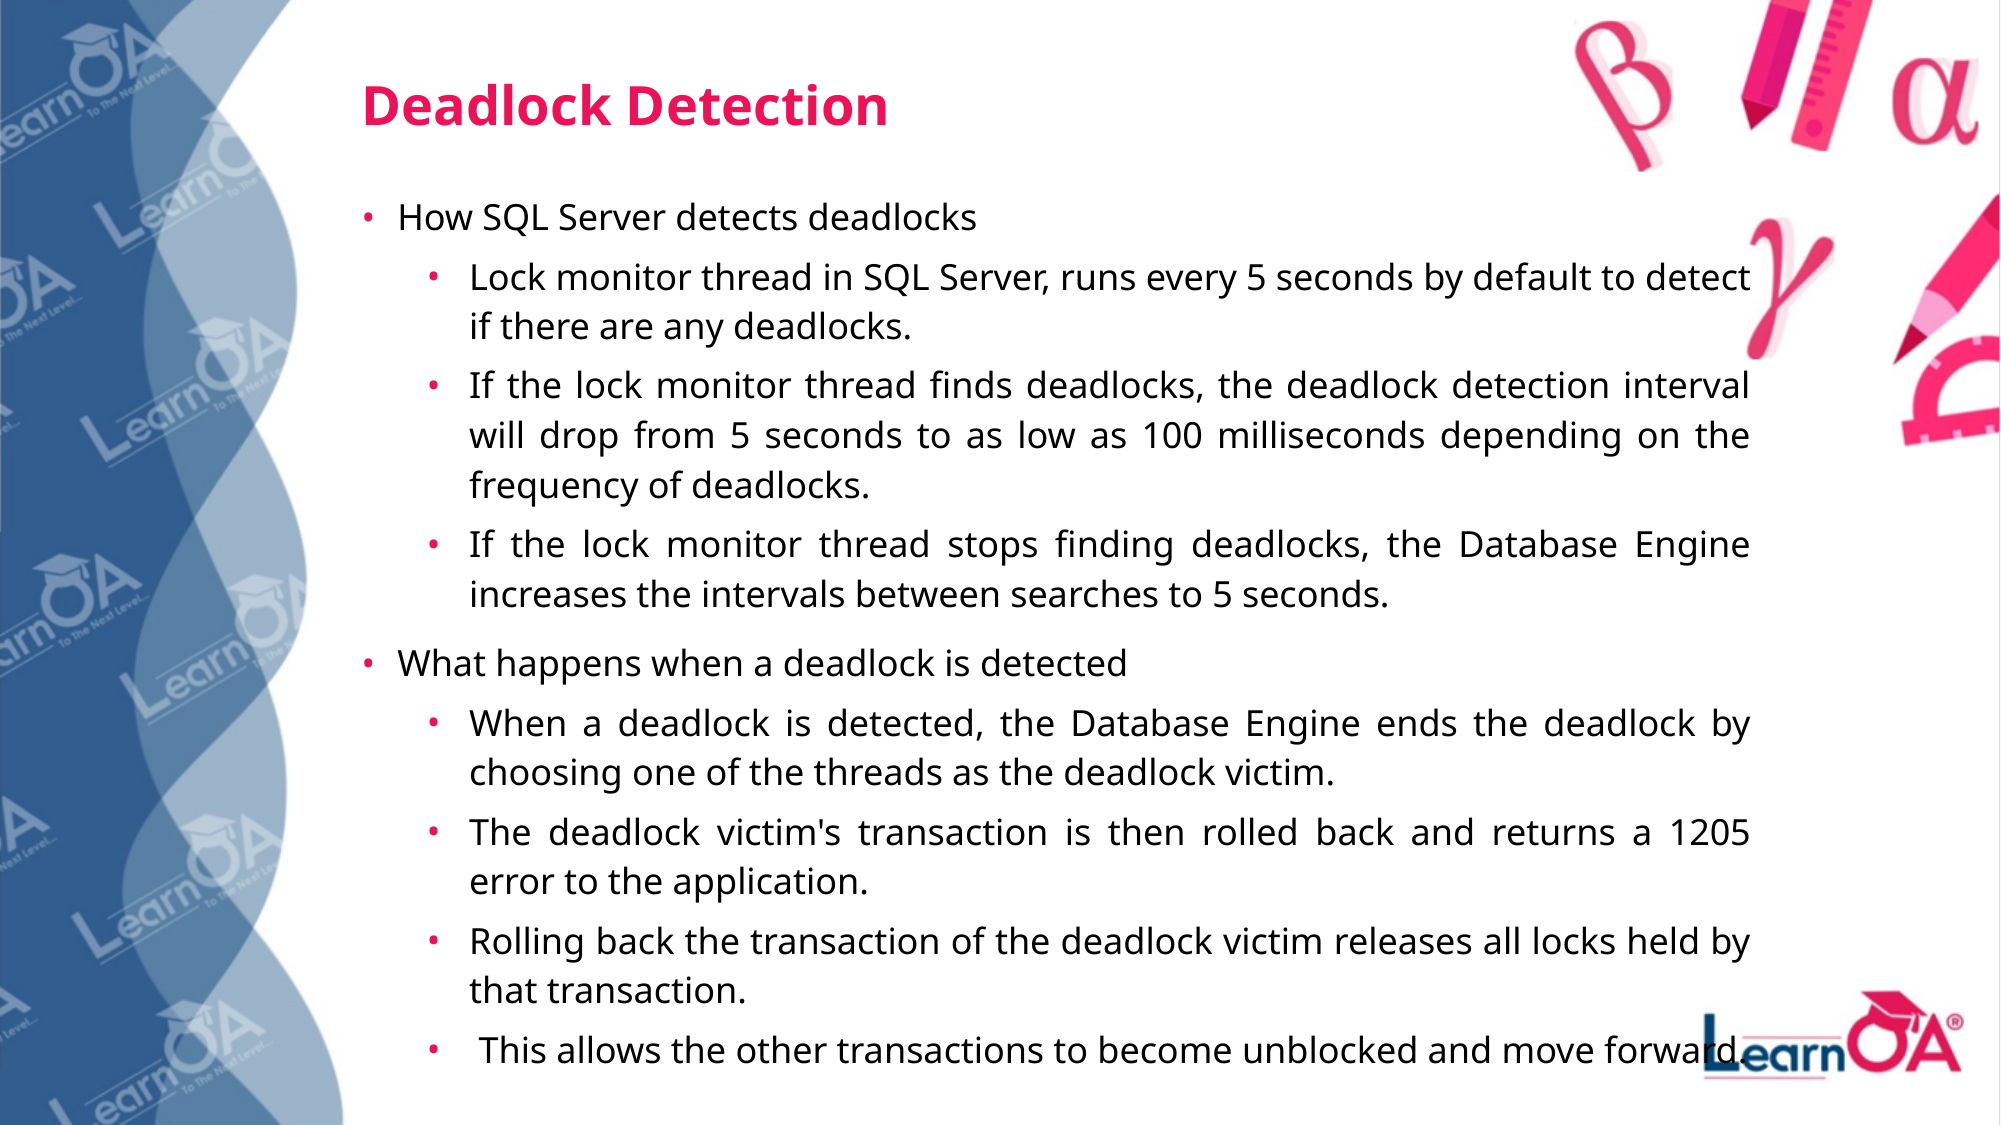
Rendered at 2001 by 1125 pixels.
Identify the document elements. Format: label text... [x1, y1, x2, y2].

picture [0, 0, 2001, 1125]
title Deadlock Detection [346, 56, 957, 161]
list How SQL Server detects deadlocks Lock monitor thread in SQL Server, runs every 5 seconds by default to detect if there are any deadlocks. If the lock monitor thread finds deadlocks, the deadlock detection interval will drop from 5 seconds to as low as 100 milliseconds depending on the frequency of deadlocks. If the lock monitor thread stops finding deadlocks, the Database Engine increases the intervals between searches to 5 seconds. What happens when a deadlock is detected When a deadlock is detected, the Database Engine ends the deadlock by choosing one of the threads as the deadlock victim. The deadlock victim's transaction is then rolled back and returns a 1205 error to the application. Rolling back the transaction of the deadlock victim releases all locks held by that transaction. This allows the other transactions to become unblocked and move forward. [346, 180, 1768, 1090]
